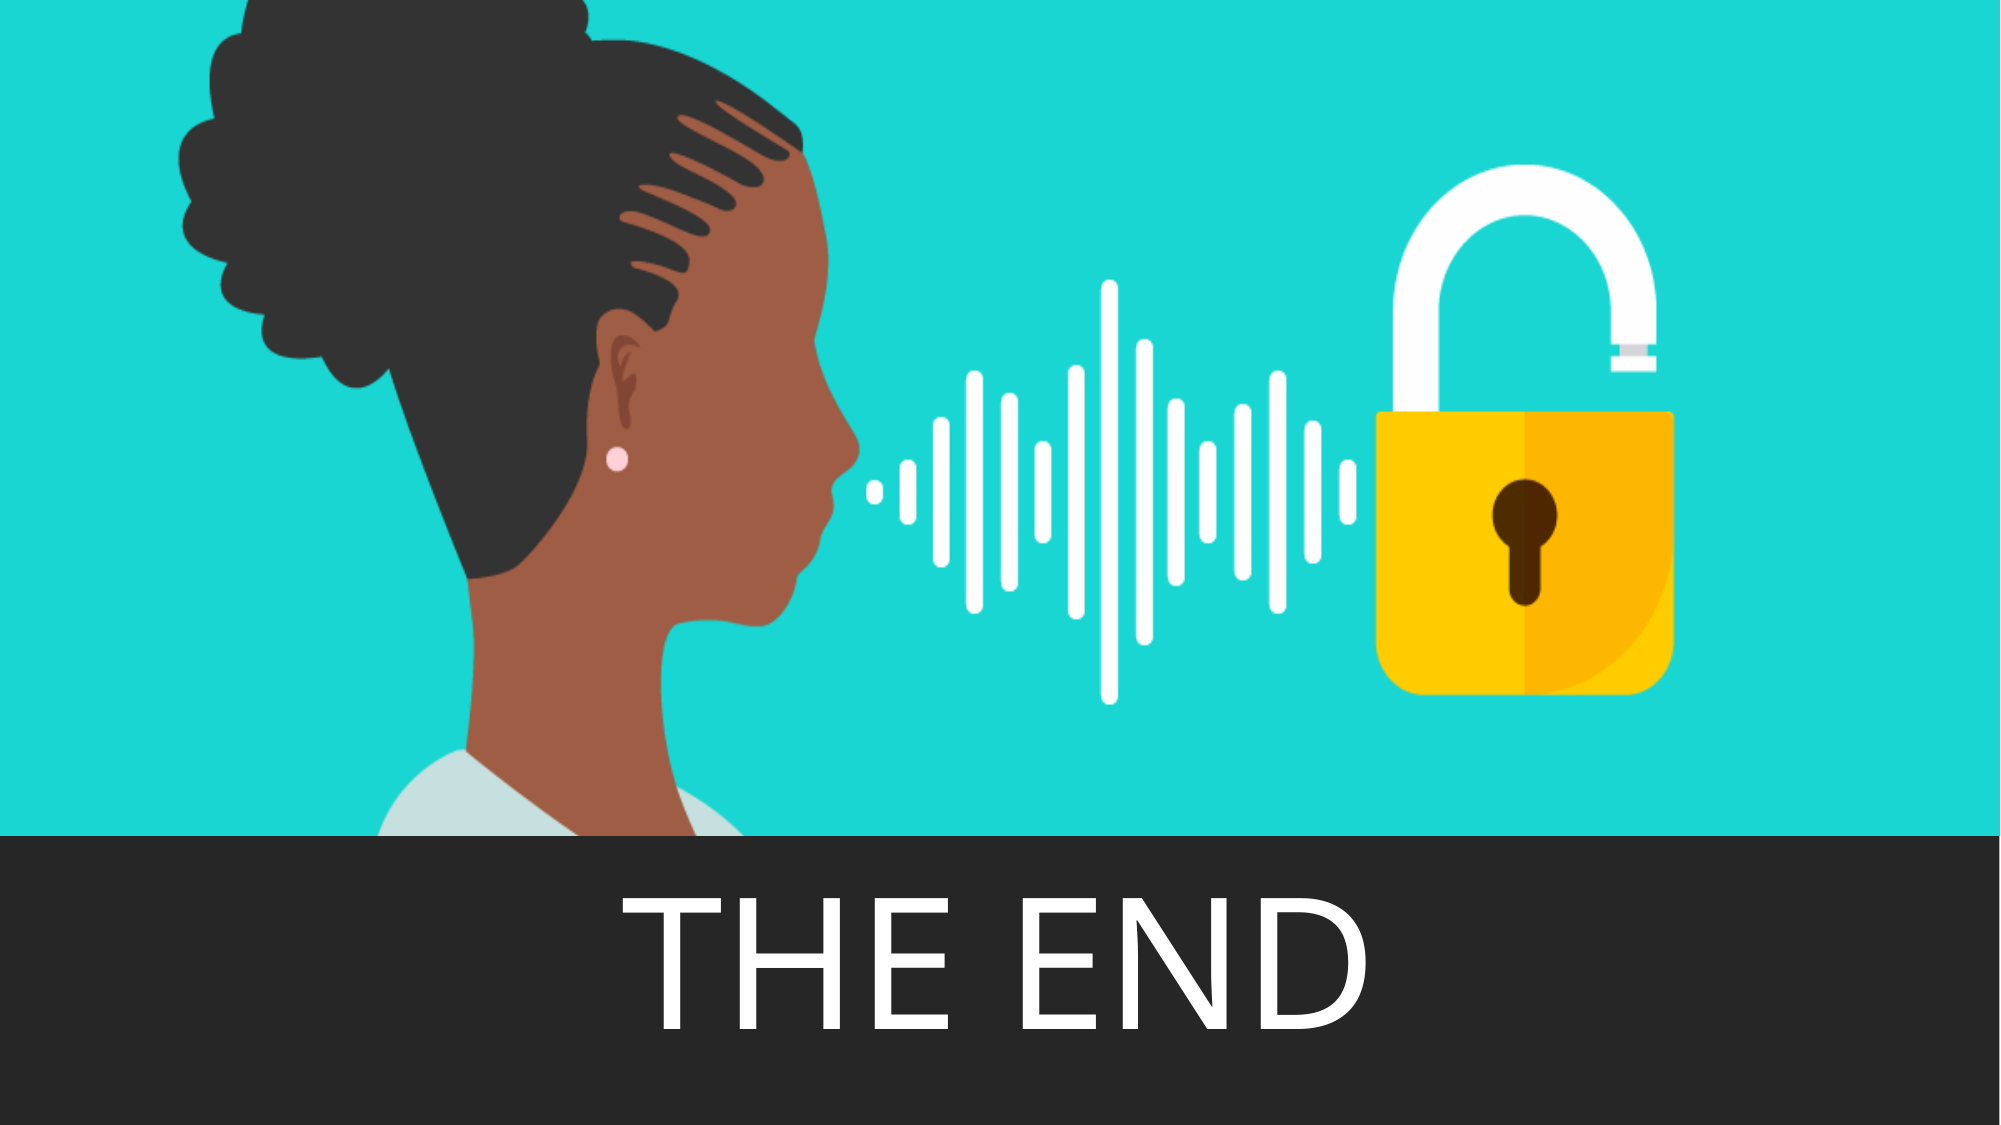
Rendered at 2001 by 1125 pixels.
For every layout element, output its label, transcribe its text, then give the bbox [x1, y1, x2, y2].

picture [0, 0, 2000, 836]
title THE END [170, 863, 1830, 1070]
